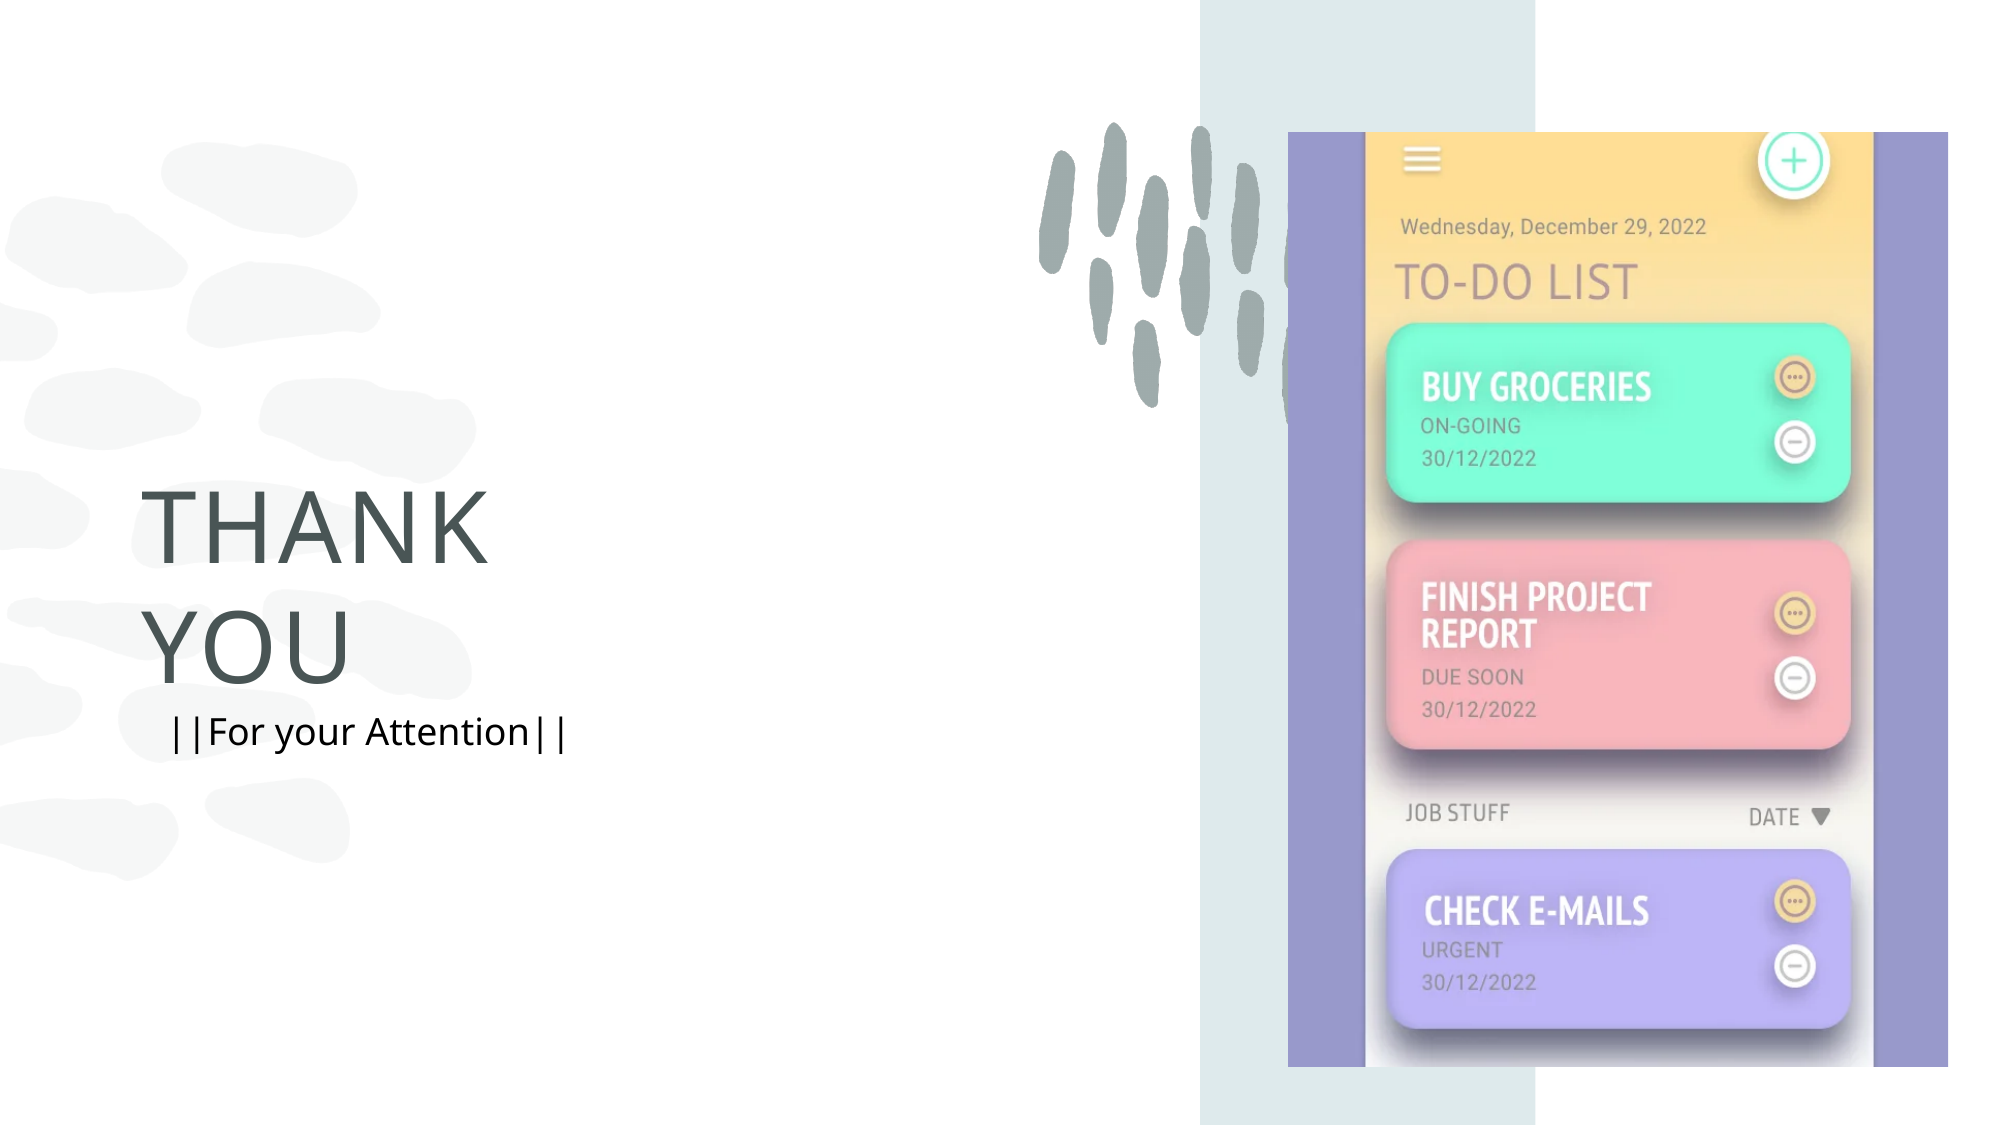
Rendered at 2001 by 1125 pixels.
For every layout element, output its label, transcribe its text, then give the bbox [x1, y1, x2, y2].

picture [1023, 107, 1949, 1067]
text_box ||For your Attention|| [151, 700, 812, 761]
picture [0, 111, 506, 911]
title THANK YOU [126, 109, 1097, 711]
